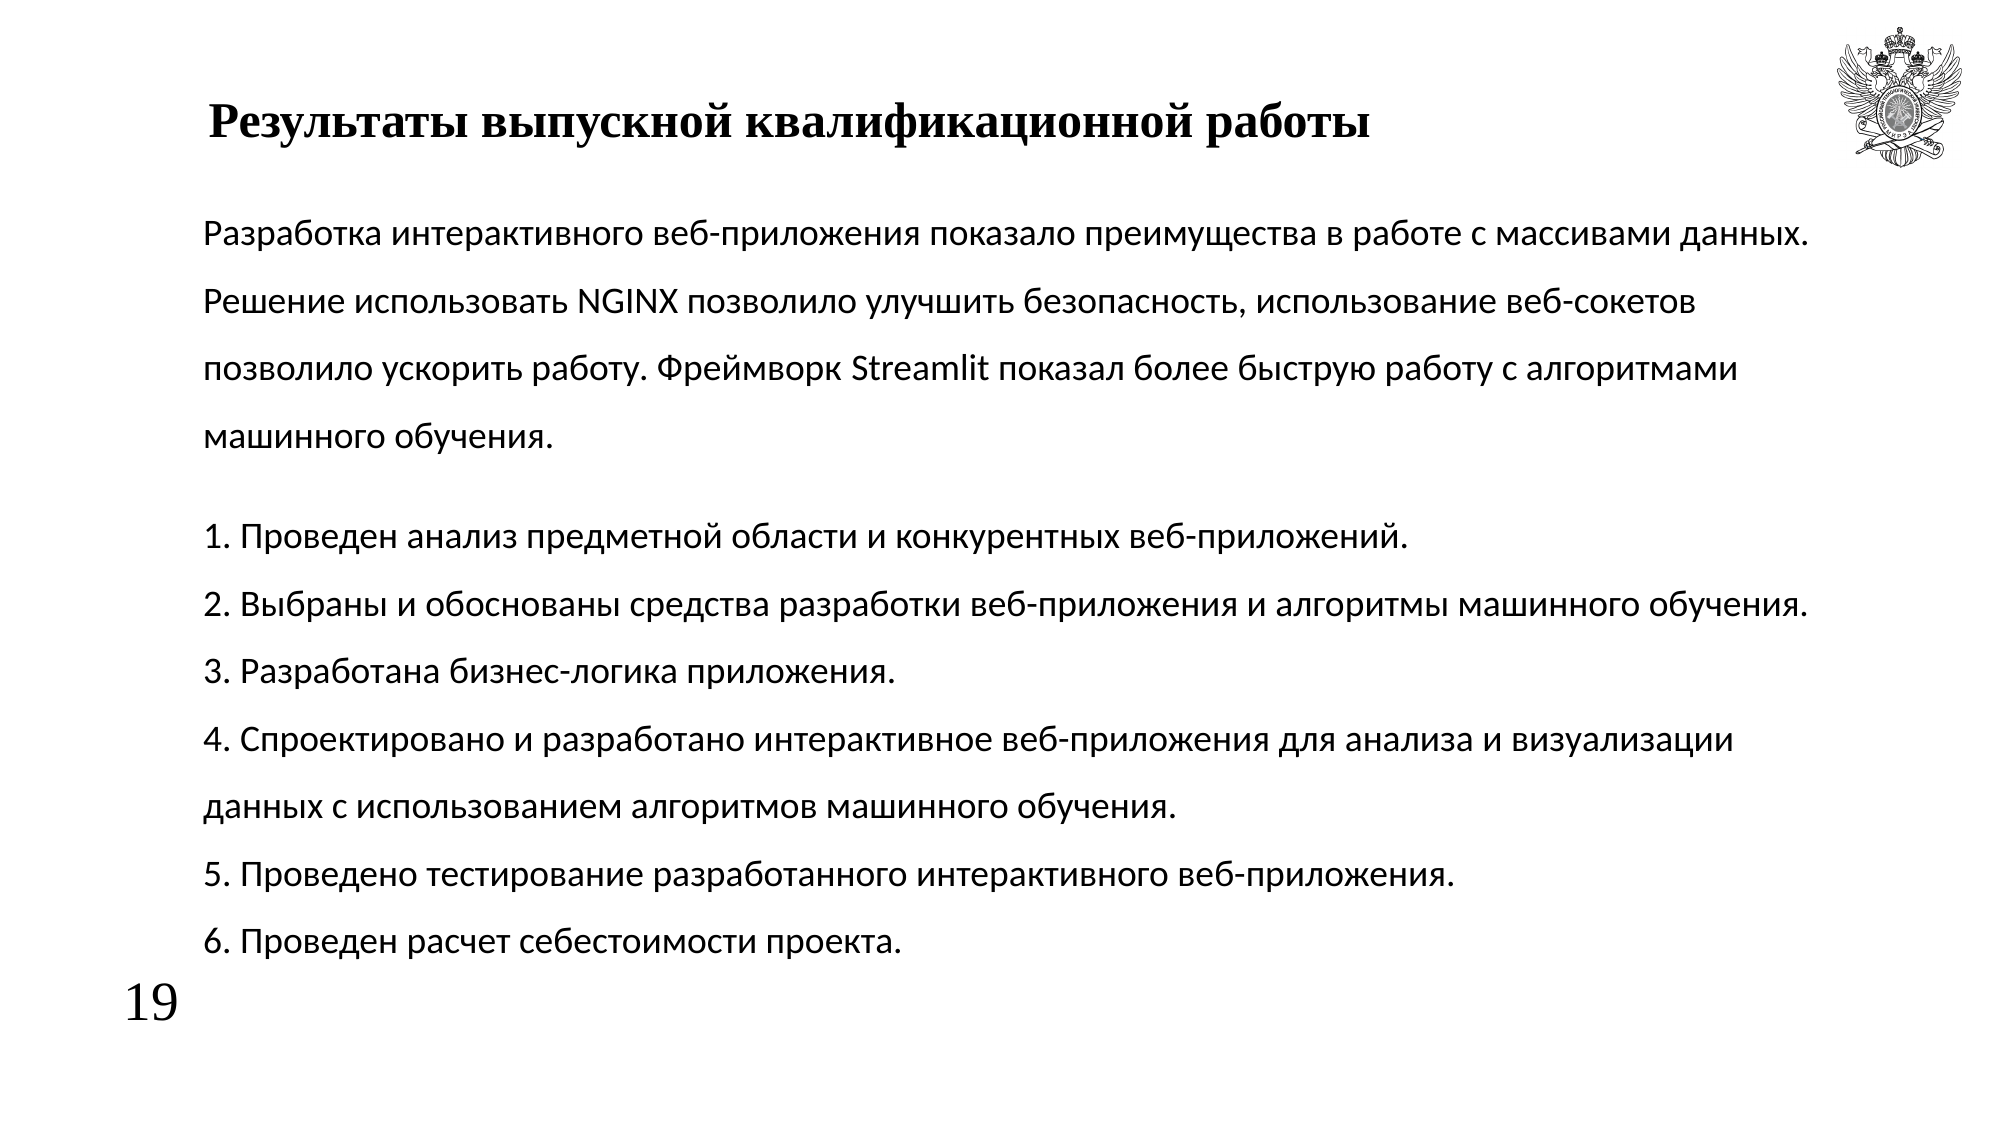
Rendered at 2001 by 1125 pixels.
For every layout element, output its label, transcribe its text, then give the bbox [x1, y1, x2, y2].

text_box Разработка интерактивного веб-приложения показало преимущества в работе с массивами данных. Решение использовать NGINX позволило улучшить безопасность, использование веб-сокетов позволило ускорить работу. Фреймворк Streamlit показал более быструю работу с алгоритмами машинного обучения. [188, 178, 1860, 509]
text_box 19 [108, 957, 188, 1039]
picture [1837, 27, 1962, 168]
text_box 1. Проведен анализ предметной области и конкурентных веб-приложений. 2. Выбраны и обоснованы средства разработки веб-приложения и алгоритмы машинного обучения. 3. Разработана бизнес-логика приложения. 4. Спроектировано и разработано интерактивное веб-приложения для анализа и визуализации данных с использованием алгоритмов машинного обучения. 5. Проведено тестирование разработанного интерактивного веб-приложения. 6. Проведен расчет себестоимости проекта. [188, 509, 1860, 1059]
text_box Результаты выпускной квалификационной работы [188, 37, 1822, 156]
